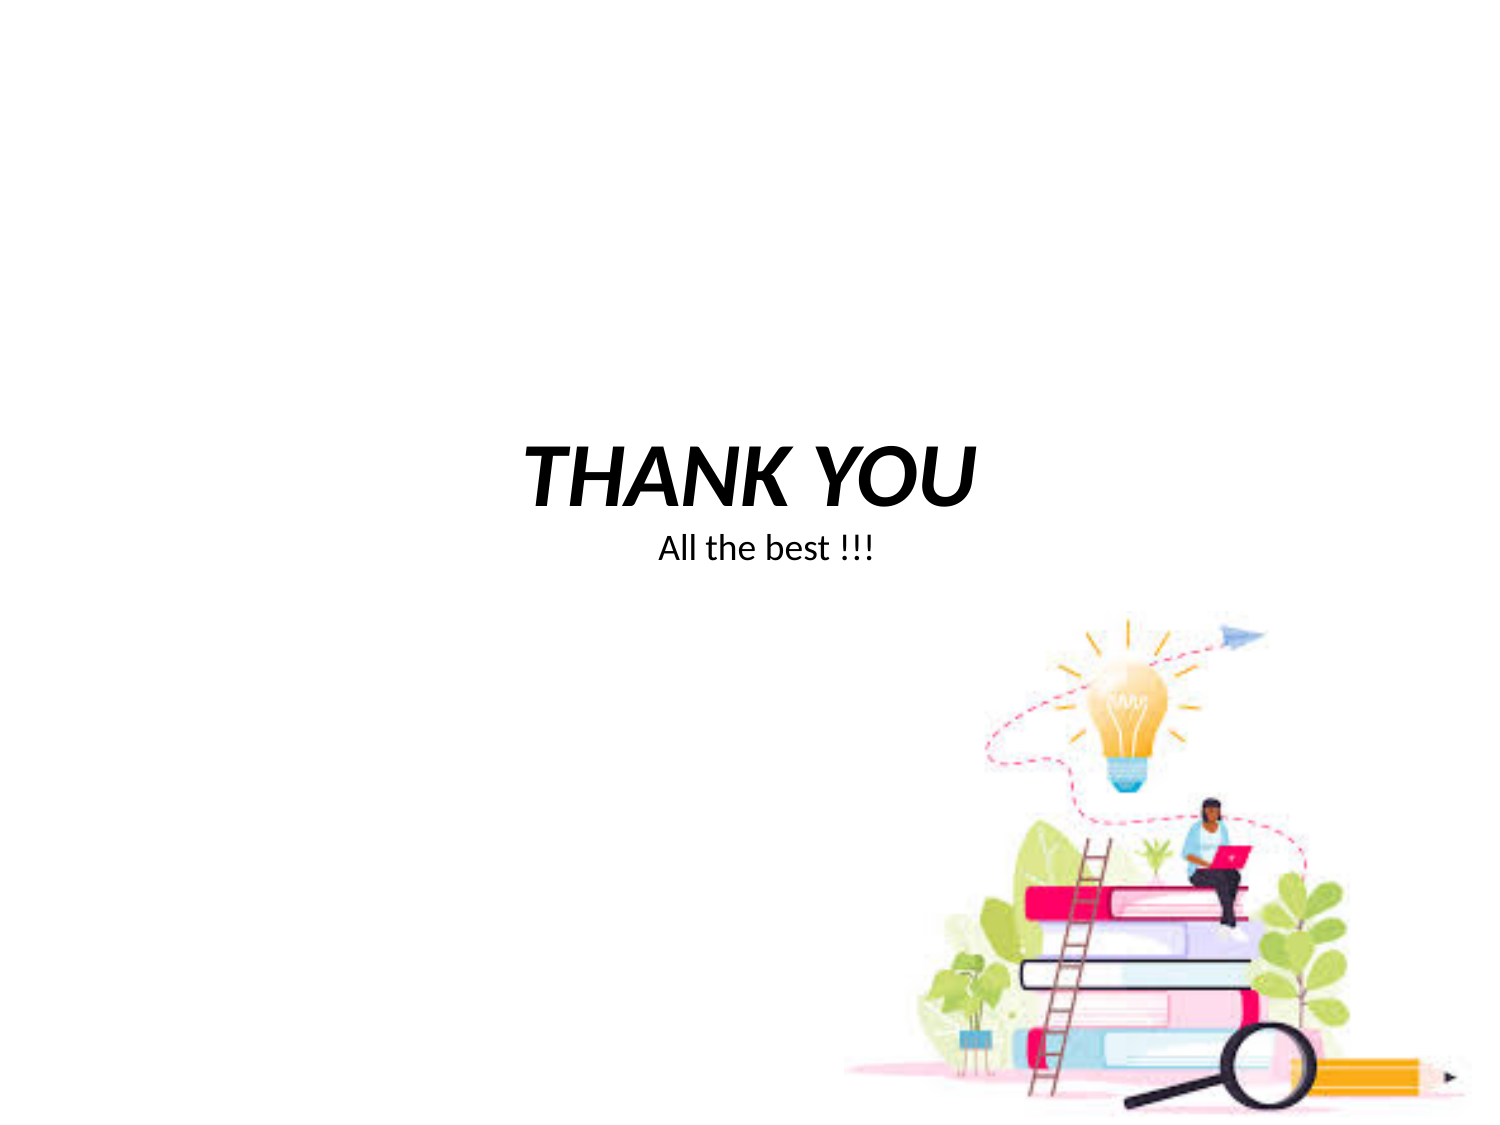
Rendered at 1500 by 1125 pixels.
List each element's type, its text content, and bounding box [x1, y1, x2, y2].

picture [844, 611, 1473, 1125]
title THANK YOU [112, 349, 1388, 591]
subtitle All the best !!! [242, 515, 1293, 803]
